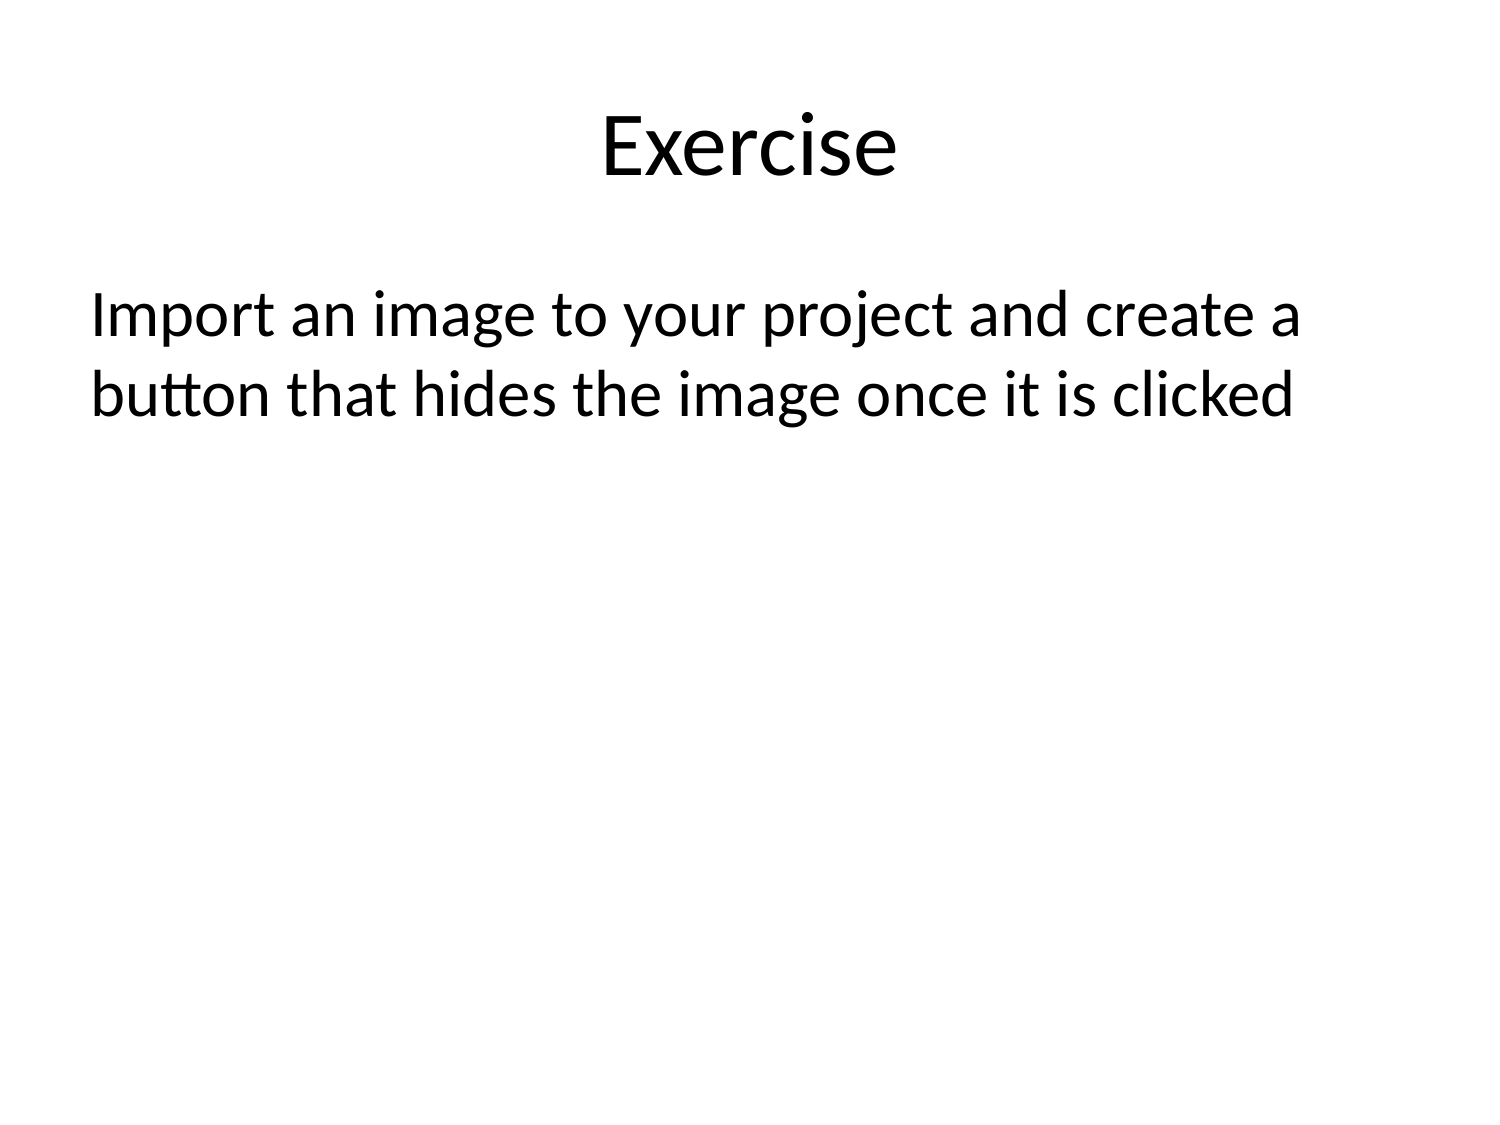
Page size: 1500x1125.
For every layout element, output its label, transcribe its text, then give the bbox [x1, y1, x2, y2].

title Exercise [75, 45, 1425, 233]
list Import an image to your project and create a button that hides the image once it is clicked [75, 262, 1425, 1005]
